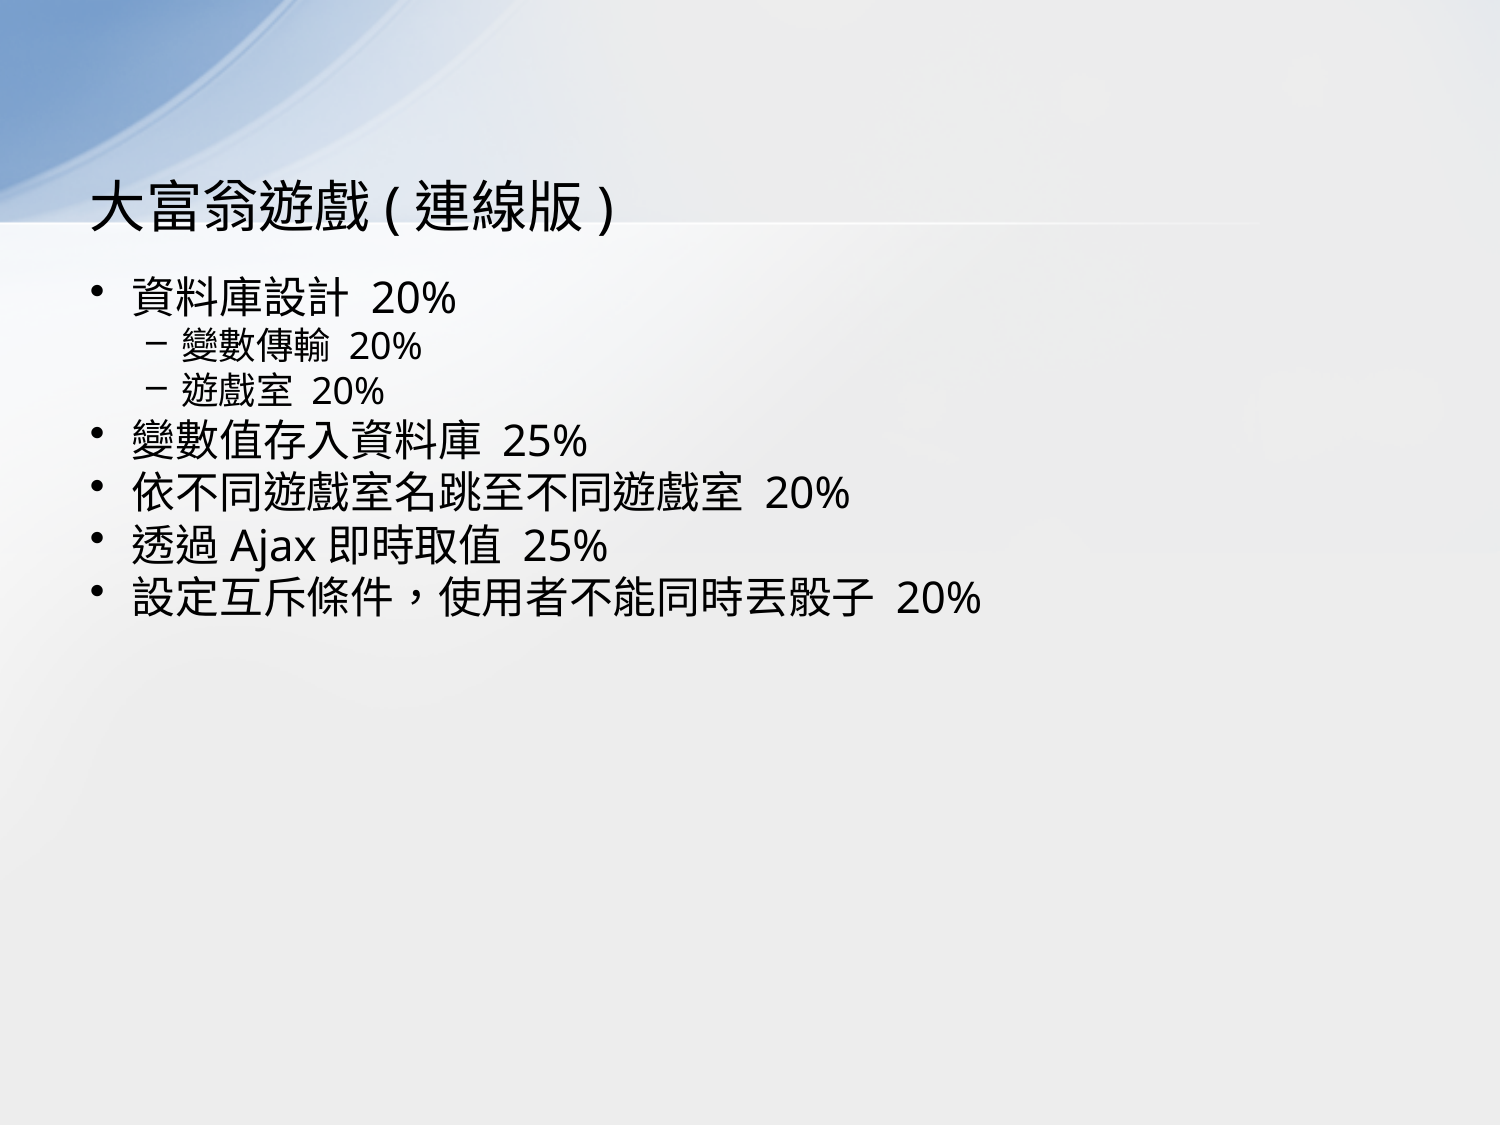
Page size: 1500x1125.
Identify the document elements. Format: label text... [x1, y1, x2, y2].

title 大富翁遊戲(連線版) [75, 58, 1425, 247]
picture [0, 0, 1500, 1125]
list 資料庫設計 20% 變數傳輸 20% 遊戲室 20% 變數值存入資料庫 25% 依不同遊戲室名跳至不同遊戲室 20% 透過Ajax即時取值 25% 設定互斥條件，使用者不能同時丟骰子 20% [75, 262, 1425, 1005]
